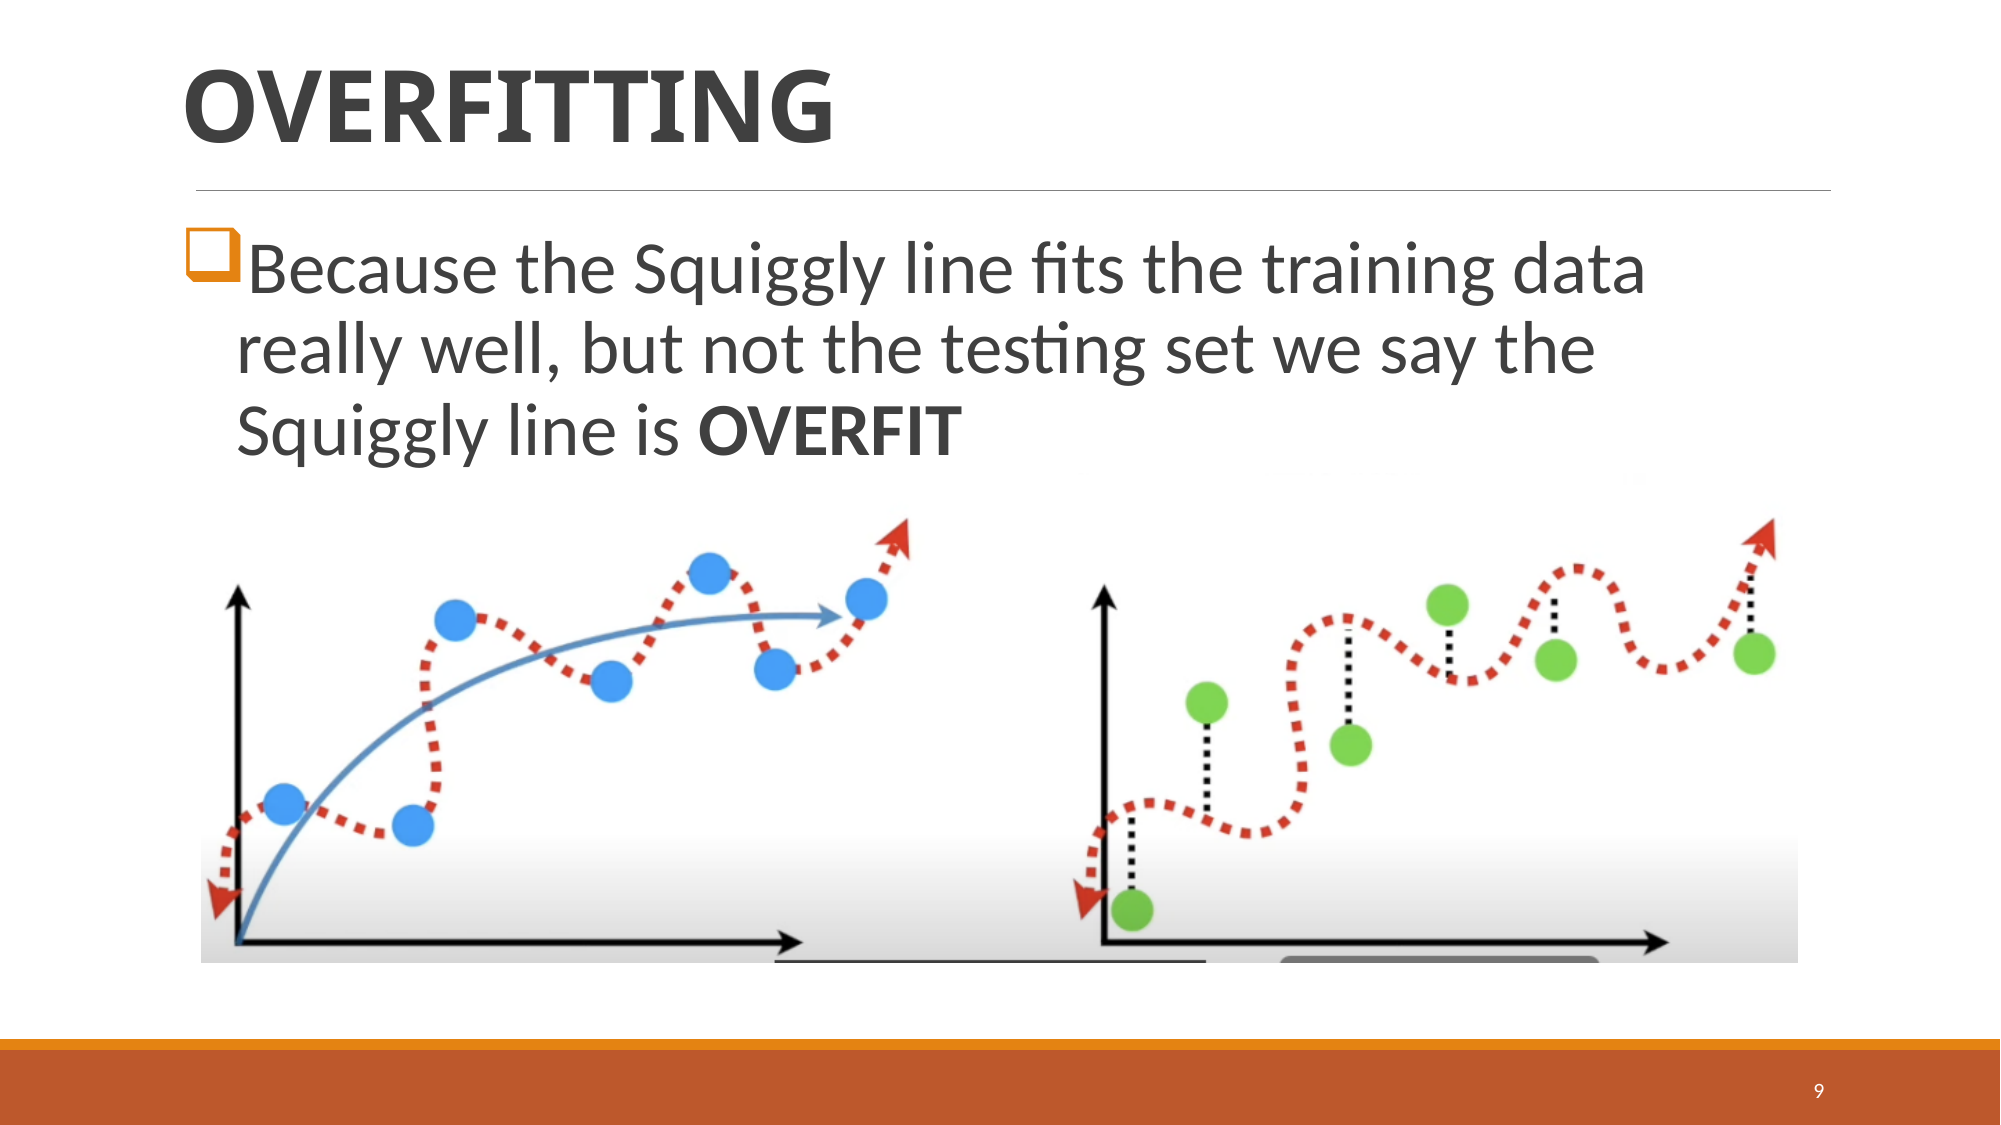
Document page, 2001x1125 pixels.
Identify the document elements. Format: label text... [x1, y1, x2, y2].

picture [201, 472, 1799, 964]
slide_number 9 [1624, 1059, 1840, 1120]
title OVERFITTING [165, 8, 1815, 171]
list Because the Squiggly line fits the training data really well, but not the testing set we say the Squiggly line is OVERFIT [180, 220, 1830, 963]
